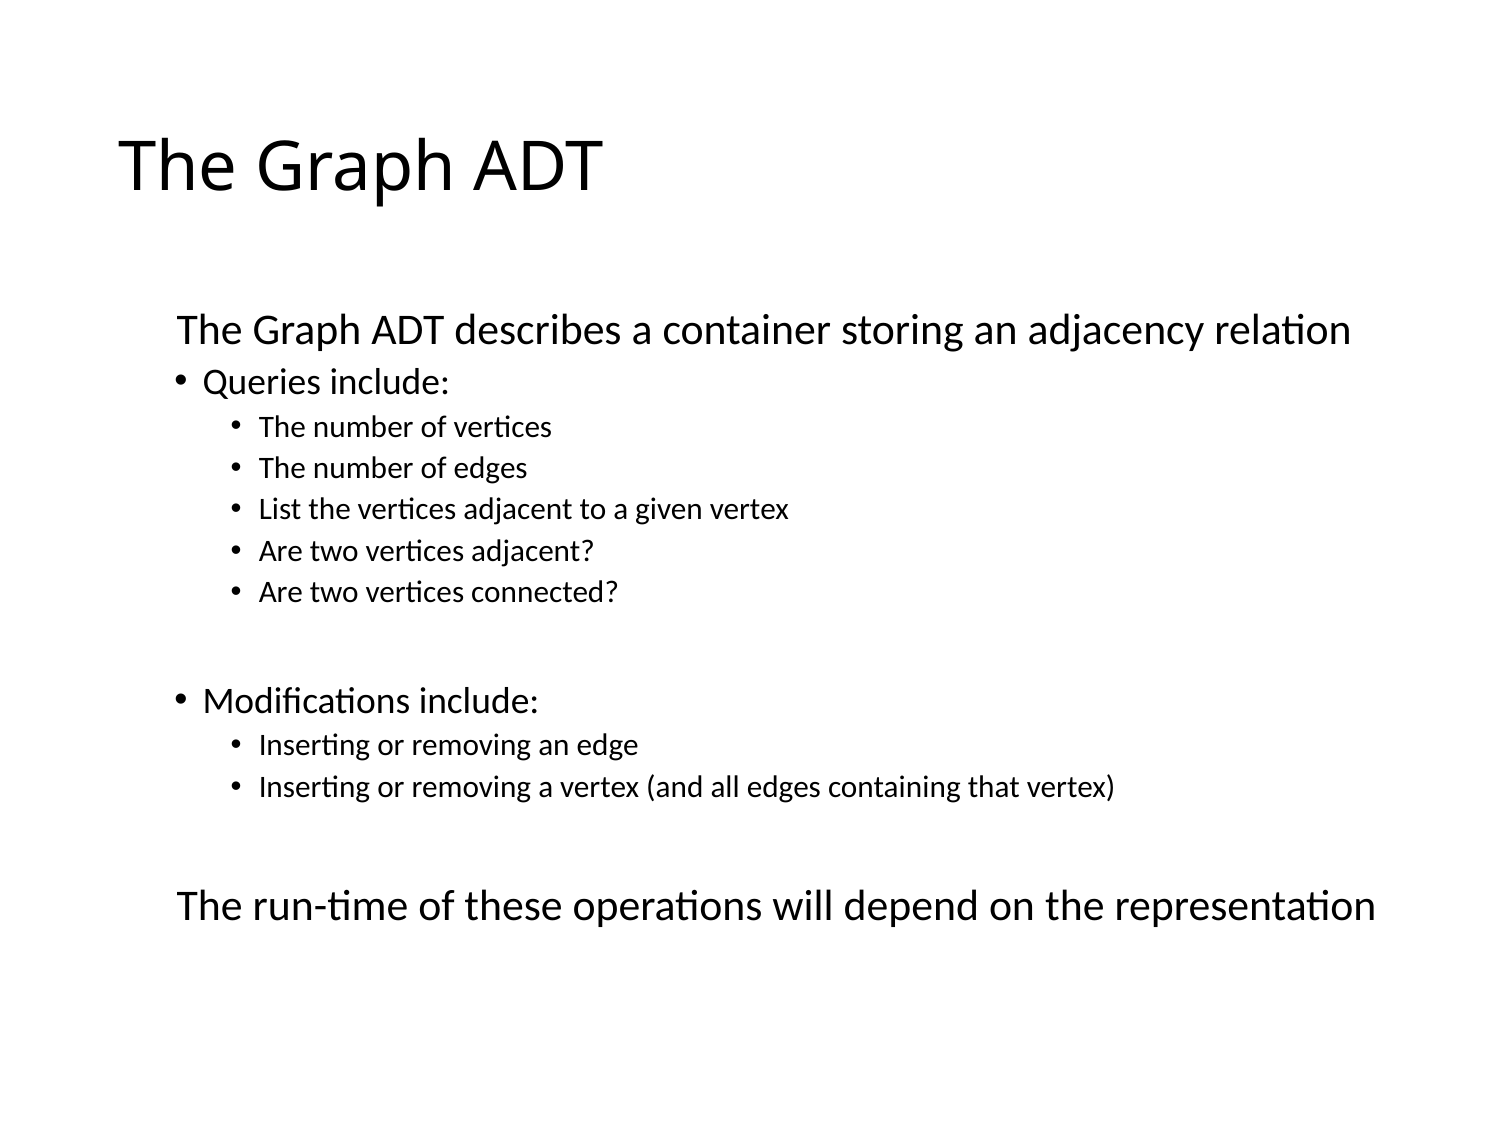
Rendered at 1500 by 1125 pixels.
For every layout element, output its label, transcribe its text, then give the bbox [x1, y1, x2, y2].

list The Graph ADT describes a container storing an adjacency relation Queries include: The number of vertices The number of edges List the vertices adjacent to a given vertex Are two vertices adjacent? Are two vertices connected? Modifications include: Inserting or removing an edge Inserting or removing a vertex (and all edges containing that vertex) The run-time of these operations will depend on the representation [103, 299, 1397, 1014]
title The Graph ADT [103, 59, 1397, 278]
